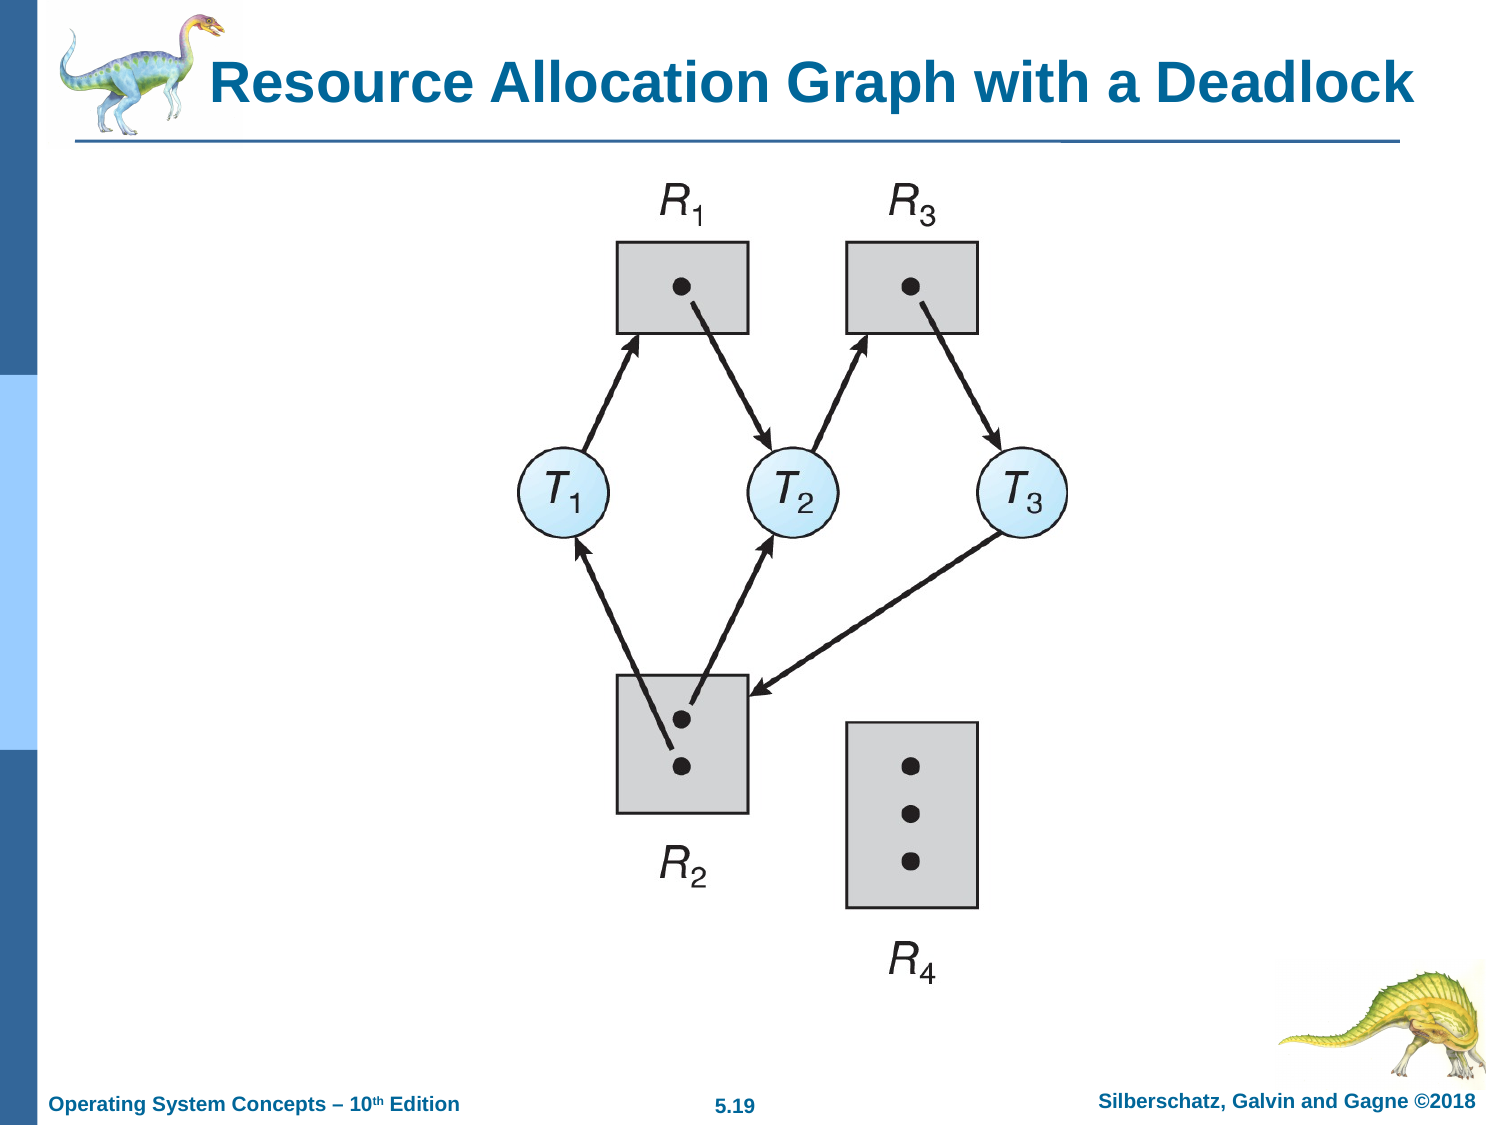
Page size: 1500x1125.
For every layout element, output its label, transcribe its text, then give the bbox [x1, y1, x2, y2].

picture [517, 178, 1069, 993]
picture [46, 0, 243, 149]
picture [1275, 959, 1486, 1090]
title Resource Allocation Graph with a Deadlock [125, 44, 1500, 122]
